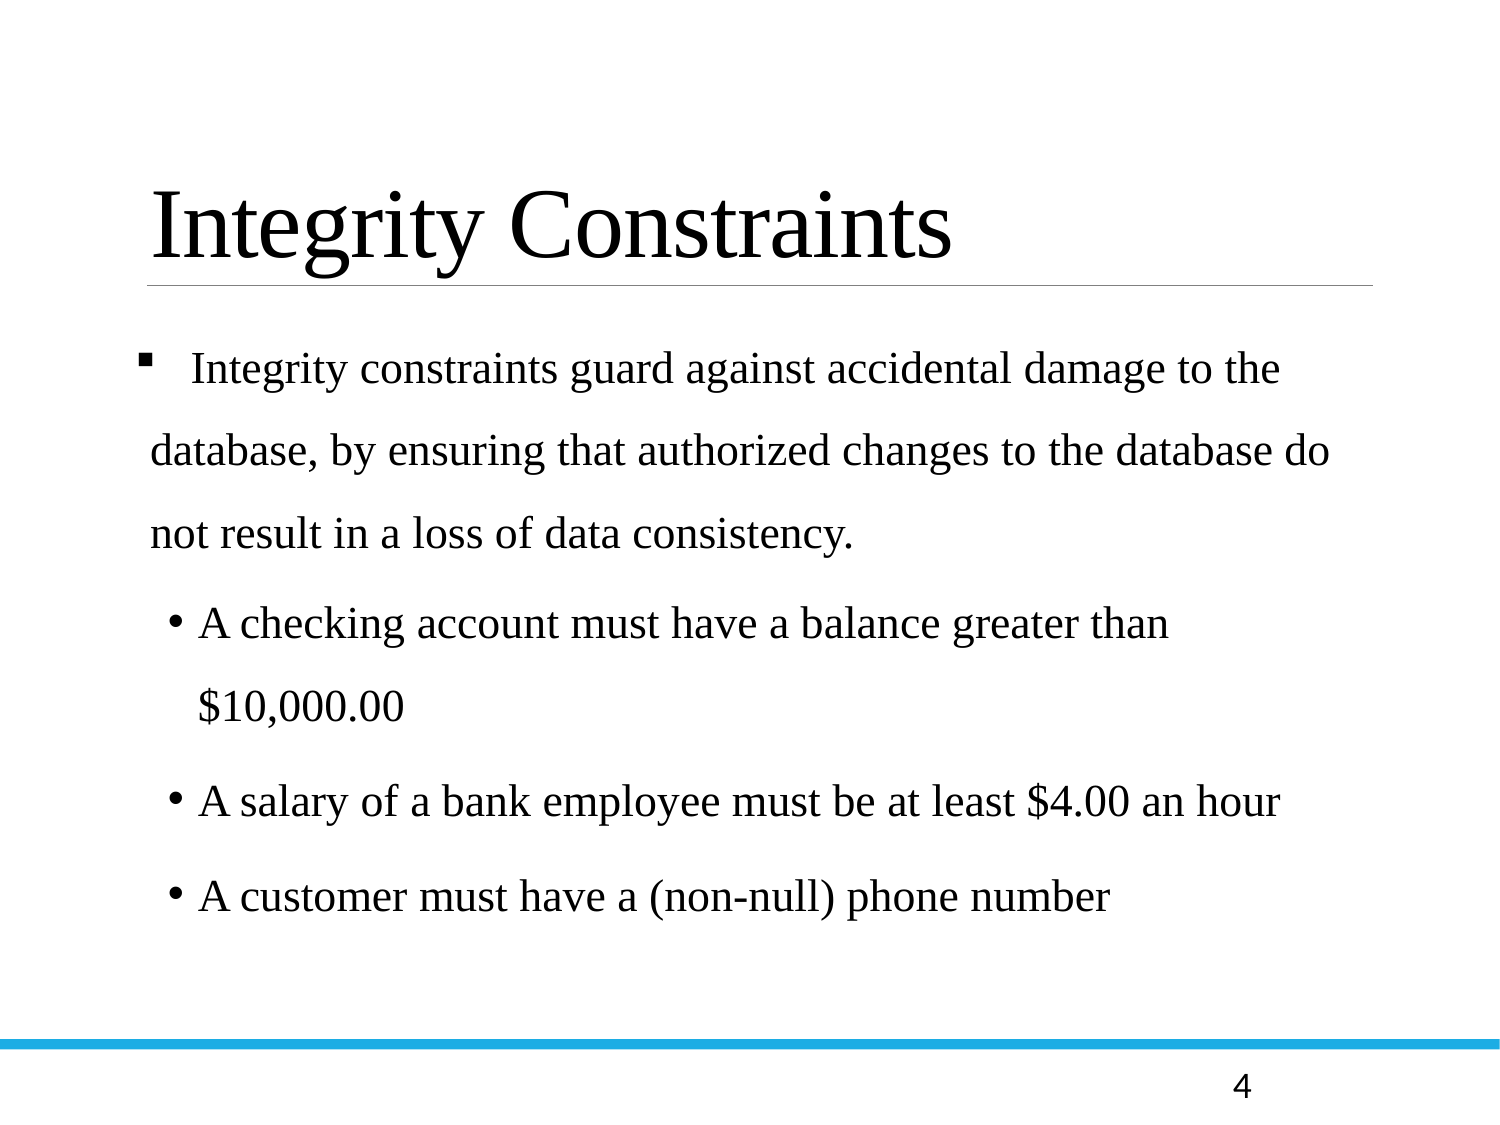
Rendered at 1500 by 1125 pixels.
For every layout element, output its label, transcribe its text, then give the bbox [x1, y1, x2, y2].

slide_number 4 [1218, 1053, 1380, 1114]
title Integrity Constraints [135, 47, 1373, 285]
list Integrity constraints guard against accidental damage to the database, by ensuring that authorized changes to the database do not result in a loss of data consistency. A checking account must have a balance greater than $10,000.00 A salary of a bank employee must be at least $4.00 an hour A customer must have a (non-null) phone number [135, 302, 1373, 963]
